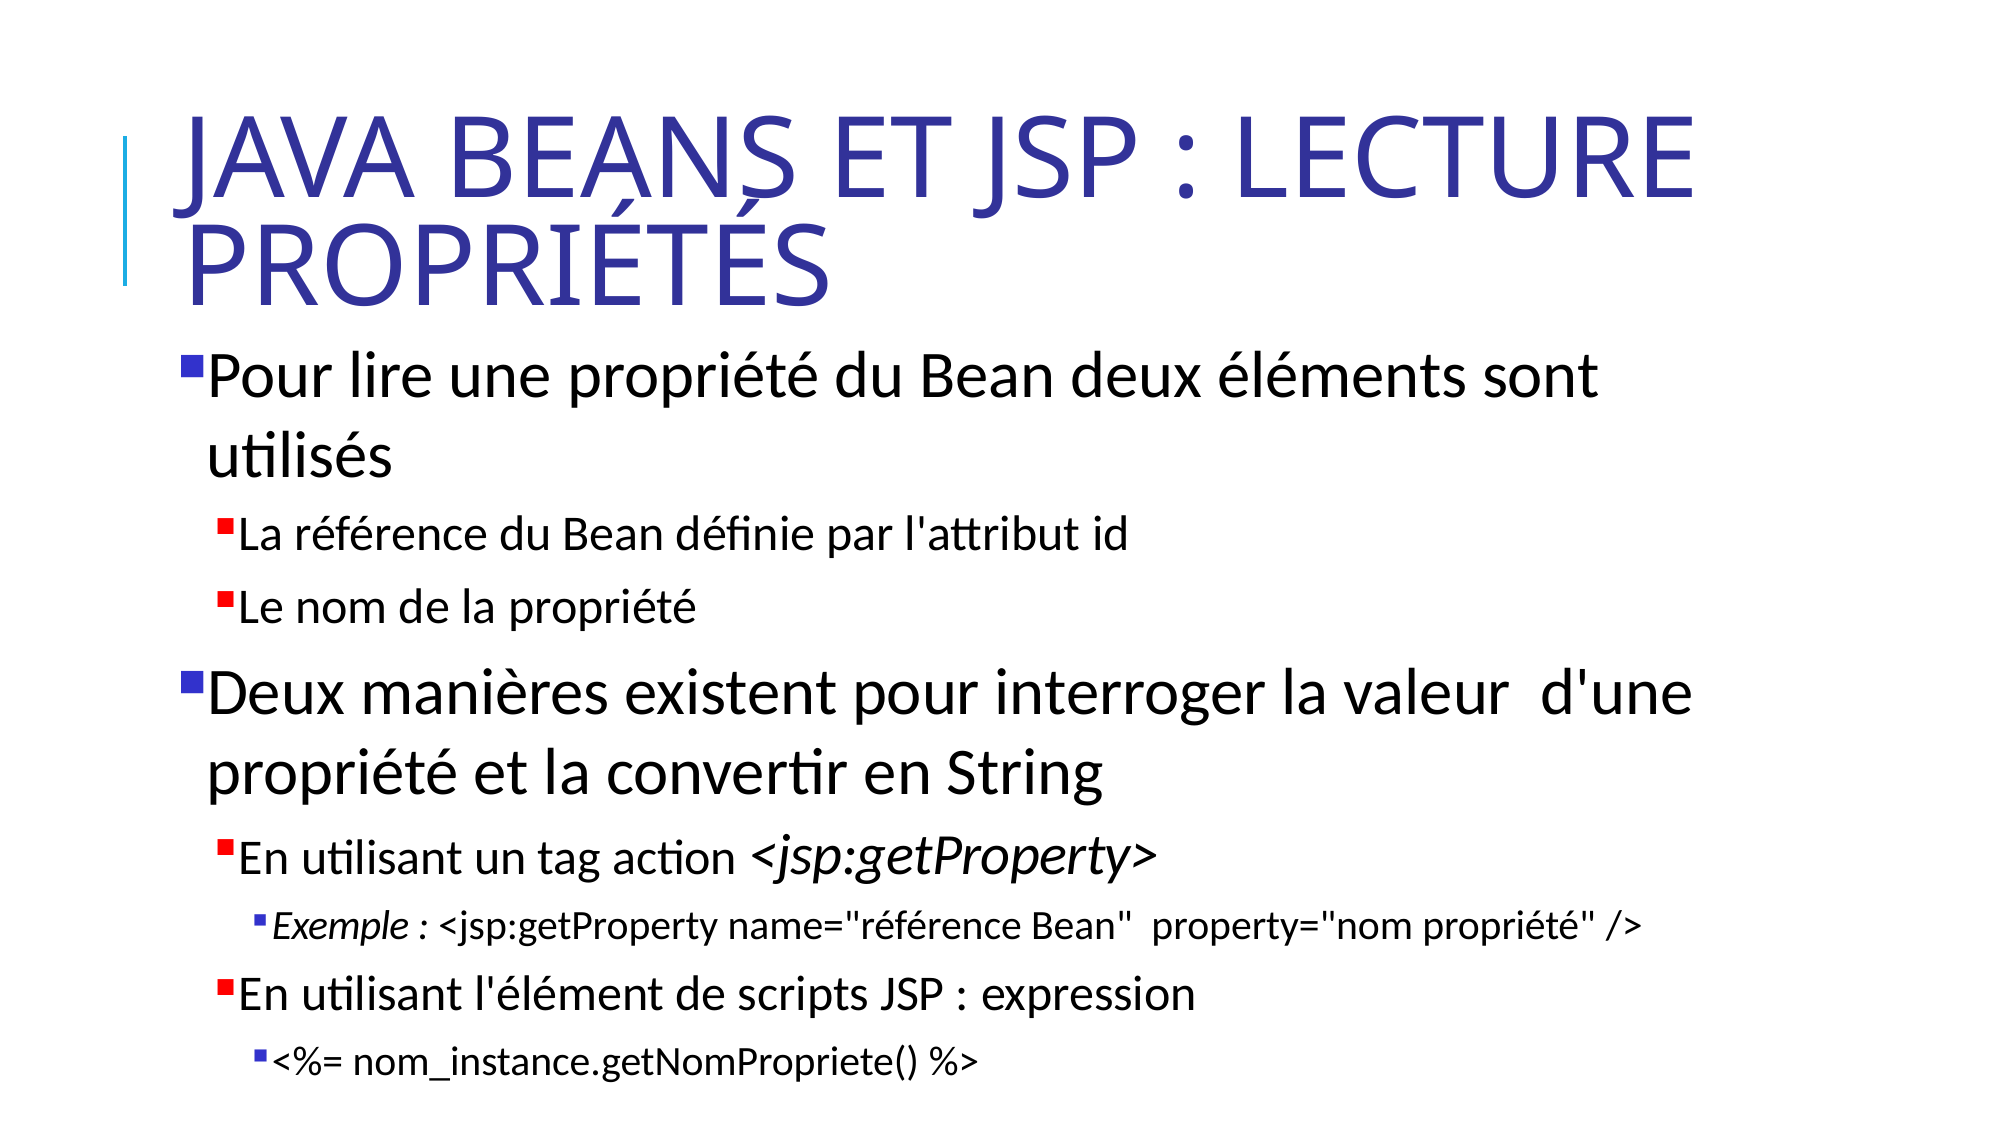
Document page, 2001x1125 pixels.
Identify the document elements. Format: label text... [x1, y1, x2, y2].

title Java Beans et JSP : lecture propriétés [168, 96, 1763, 323]
list Pour lire une propriété du Bean deux éléments sont utilisés La référence du Bean définie par l'attribut id Le nom de la propriété Deux manières existent pour interroger la valeur d'une propriété et la convertir en String En utilisant un tag action <jsp:getProperty> Exemple : <jsp:getProperty name="référence Bean" property="nom propriété" /> En utilisant l'élément de scripts JSP : expression <%= nom_instance.getNomPropriete() %> [168, 323, 1763, 984]
